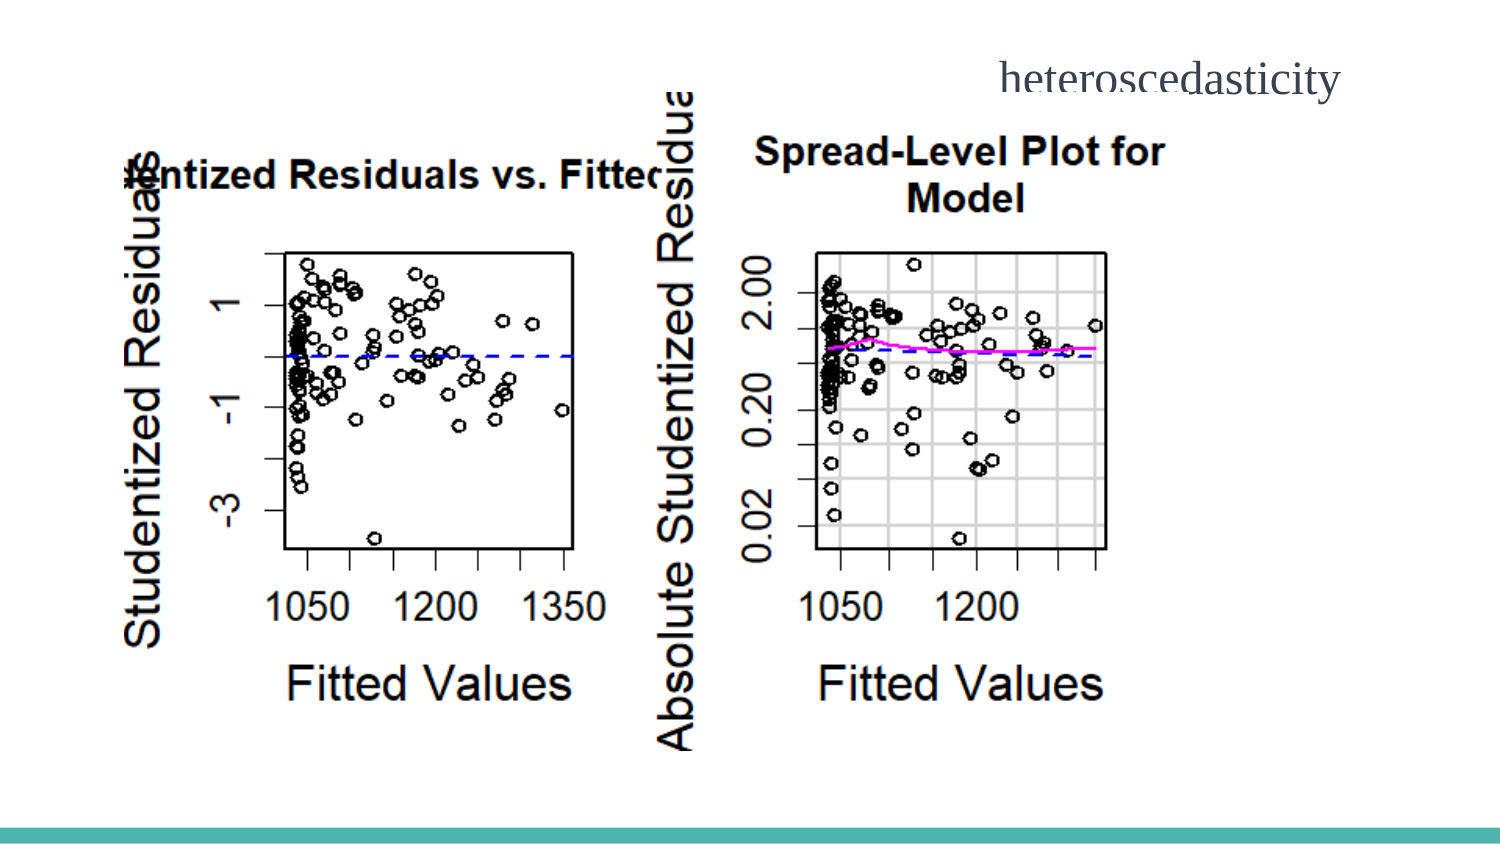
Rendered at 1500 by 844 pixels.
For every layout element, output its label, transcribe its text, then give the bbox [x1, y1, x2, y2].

list heteroscedasticity [983, 23, 1437, 308]
picture [124, 92, 1189, 751]
